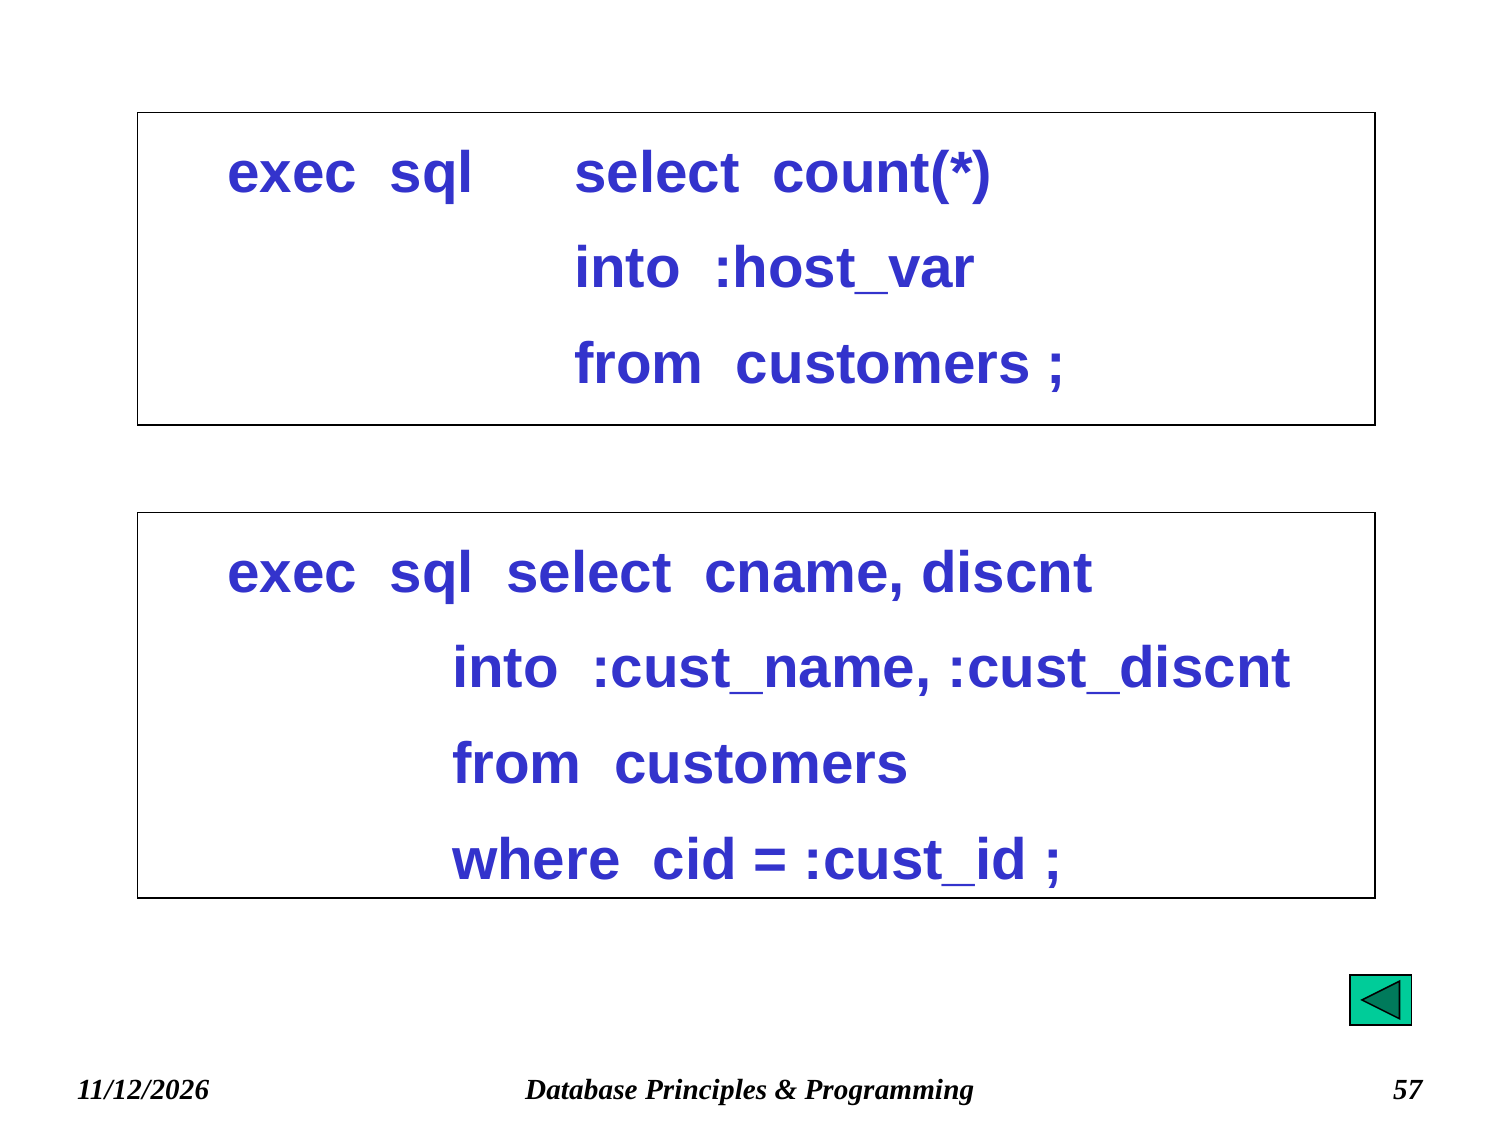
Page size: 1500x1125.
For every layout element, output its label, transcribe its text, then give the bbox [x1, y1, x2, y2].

text_box [1350, 975, 1412, 1026]
text_box exec sql select cname, discnt into :cust_name, :cust_discnt from customers where cid = :cust_id ; [137, 512, 1375, 899]
text_box [1124, 1062, 1438, 1113]
text_box Database Principles & Programming [425, 1062, 1075, 1113]
text_box [62, 1062, 375, 1113]
text_box exec sql select count(*) into :host_var from customers ; [137, 112, 1375, 425]
